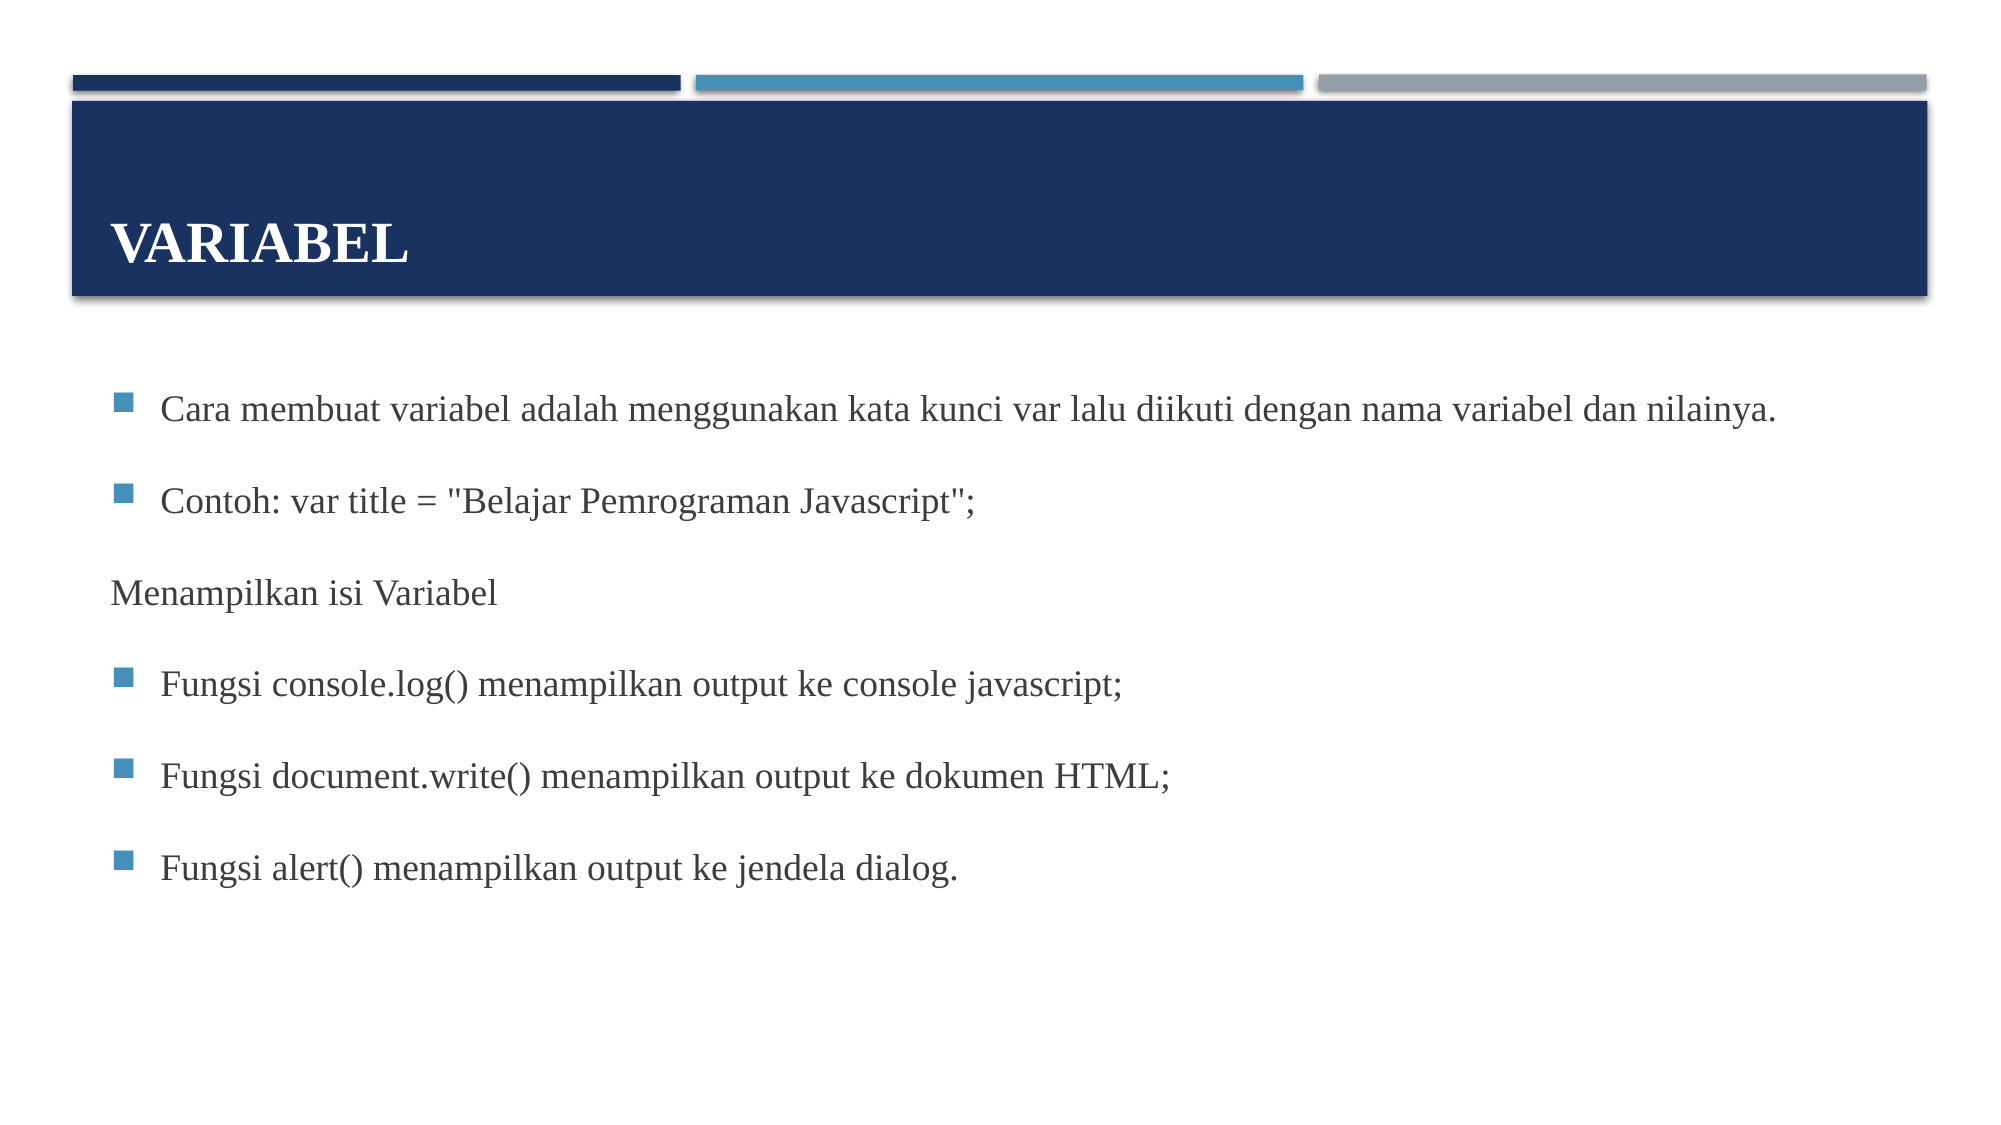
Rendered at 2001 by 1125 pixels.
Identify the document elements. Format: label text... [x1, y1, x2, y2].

title Variabel [95, 115, 1905, 282]
list Cara membuat variabel adalah menggunakan kata kunci var lalu diikuti dengan nama variabel dan nilainya. Contoh: var title = "Belajar Pemrograman Javascript"; Menampilkan isi Variabel Fungsi console.log() menampilkan output ke console javascript; Fungsi document.write() menampilkan output ke dokumen HTML; Fungsi alert() menampilkan output ke jendela dialog. [95, 357, 1905, 962]
